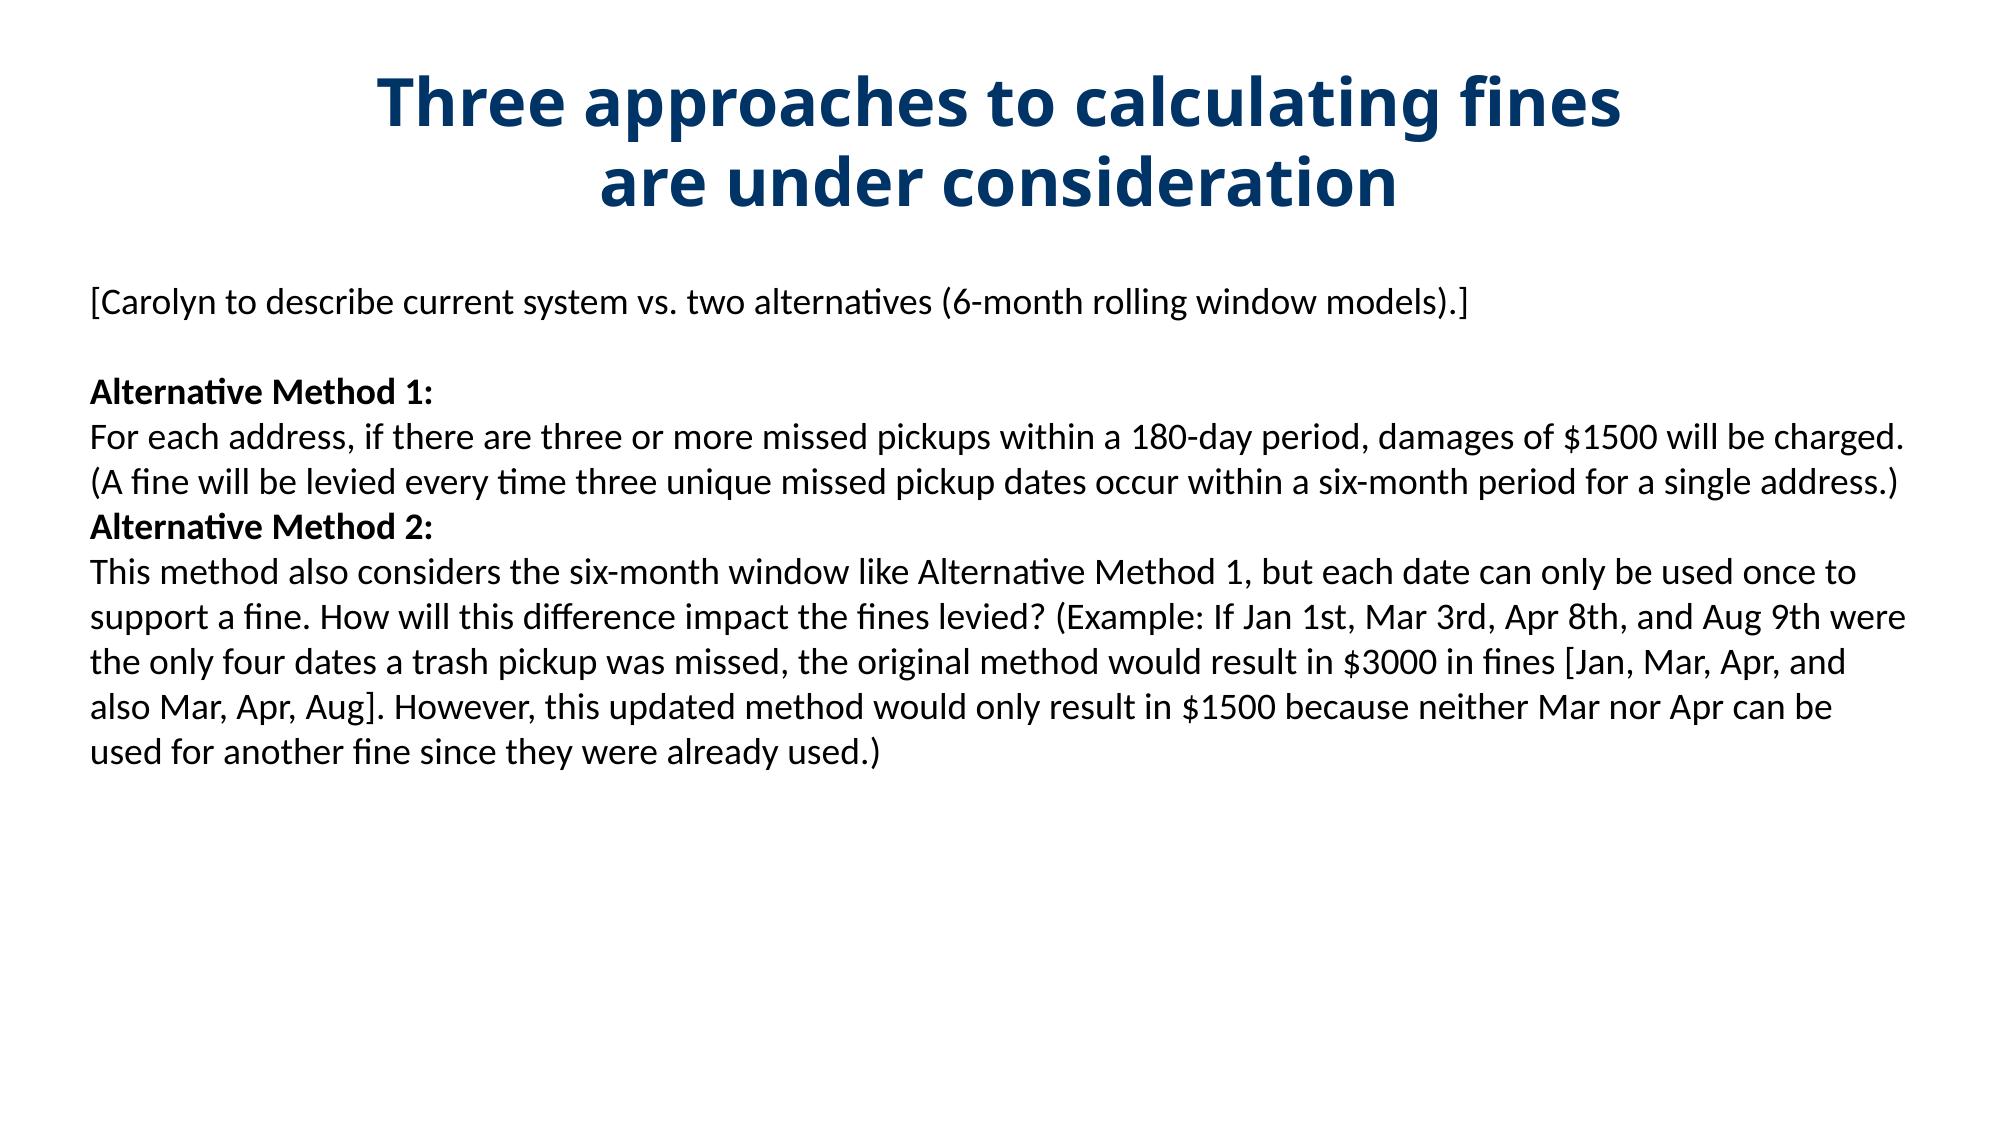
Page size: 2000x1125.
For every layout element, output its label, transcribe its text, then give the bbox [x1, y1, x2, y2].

text_box [Carolyn to describe current system vs. two alternatives (6-month rolling window models).] Alternative Method 1: For each address, if there are three or more missed pickups within a 180-day period, damages of $1500 will be charged. (A fine will be levied every time three unique missed pickup dates occur within a six-month period for a single address.) Alternative Method 2: This method also considers the six-month window like Alternative Method 1, but each date can only be used once to support a fine. How will this difference impact the fines levied? (Example: If Jan 1st, Mar 3rd, Apr 8th, and Aug 9th were the only four dates a trash pickup was missed, the original method would result in $3000 in fines [Jan, Mar, Apr, and also Mar, Apr, Aug]. However, this updated method would only result in $1500 because neither Mar nor Apr can be used for another fine since they were already used.) [74, 224, 1925, 835]
text_box Three approaches to calculating fines are under consideration [74, 7, 1925, 224]
